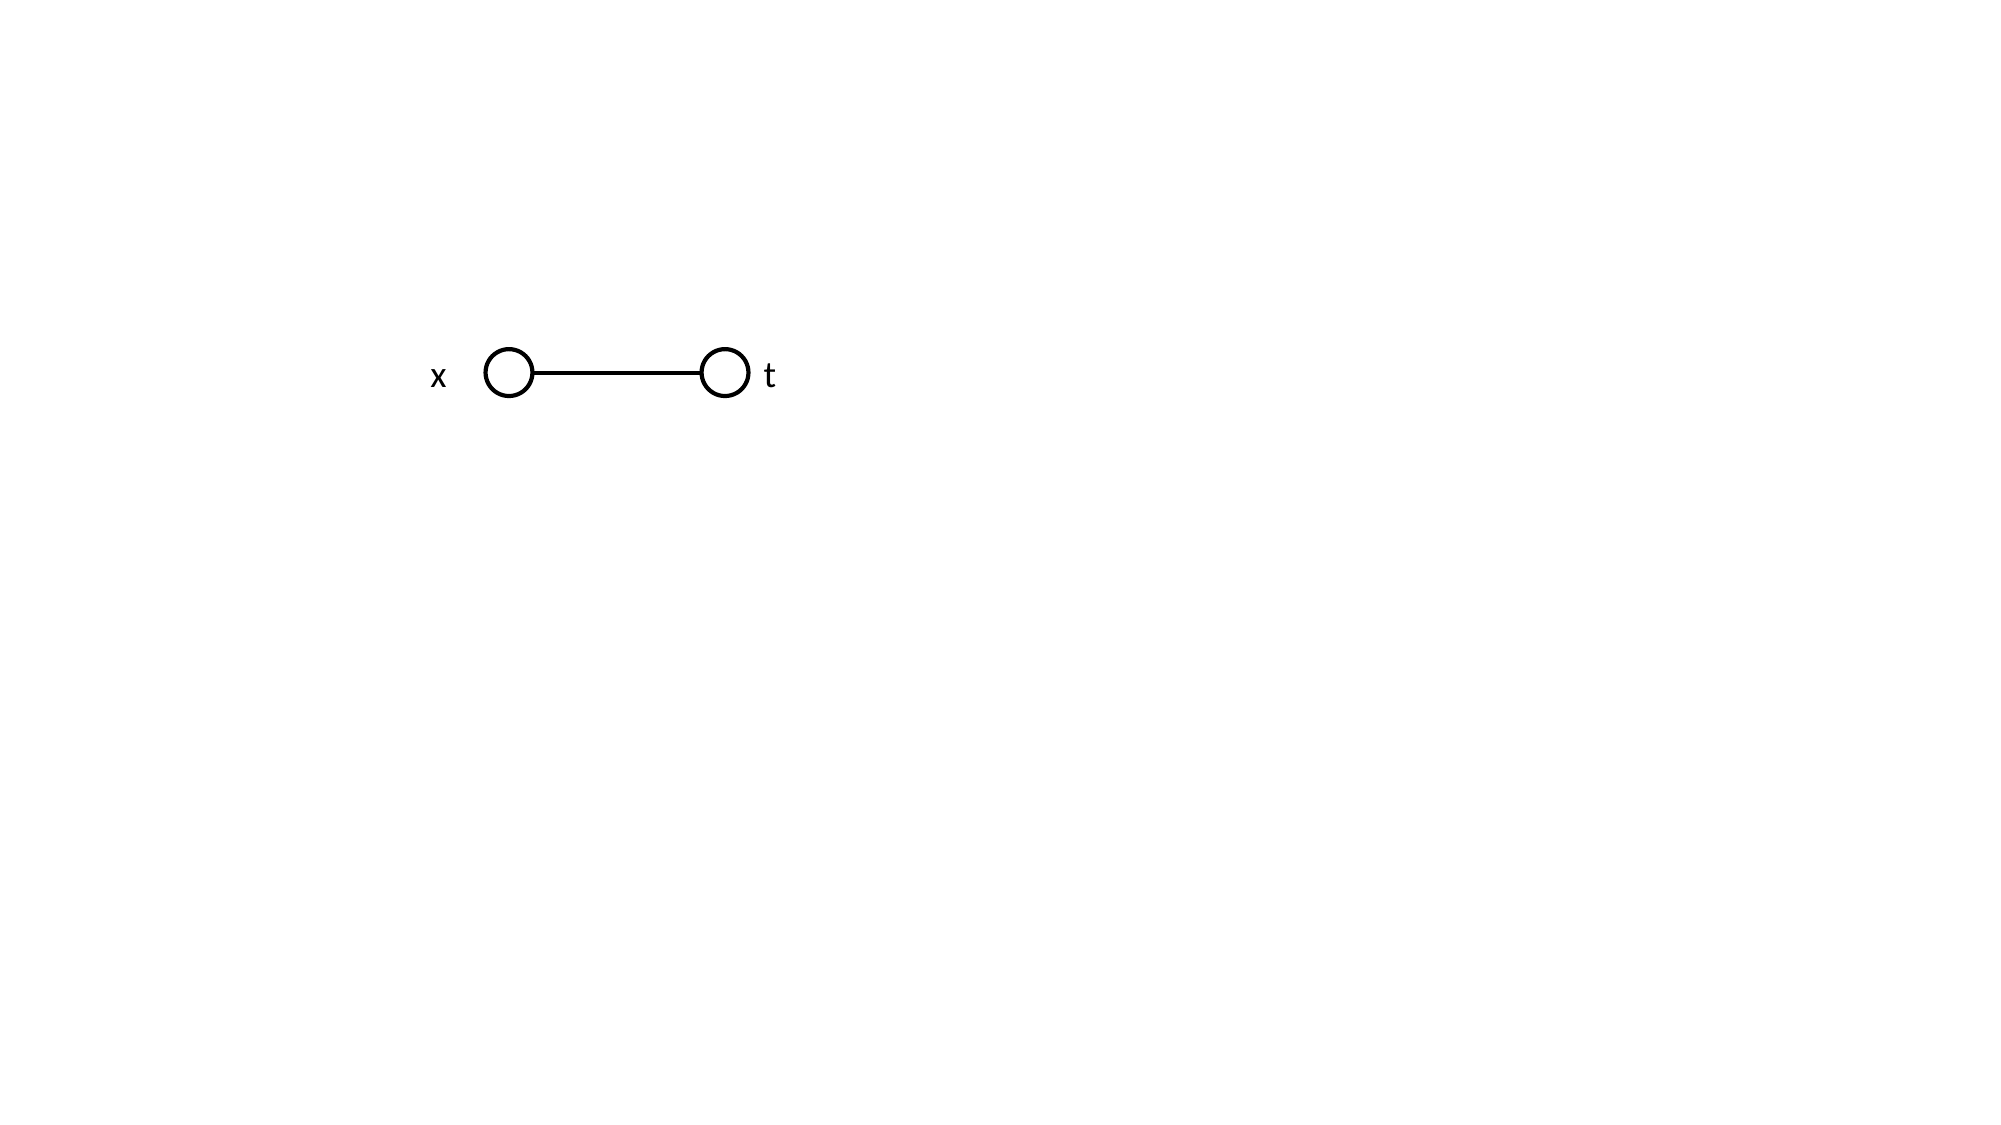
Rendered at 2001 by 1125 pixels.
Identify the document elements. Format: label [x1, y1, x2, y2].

text_box [415, 342, 792, 403]
